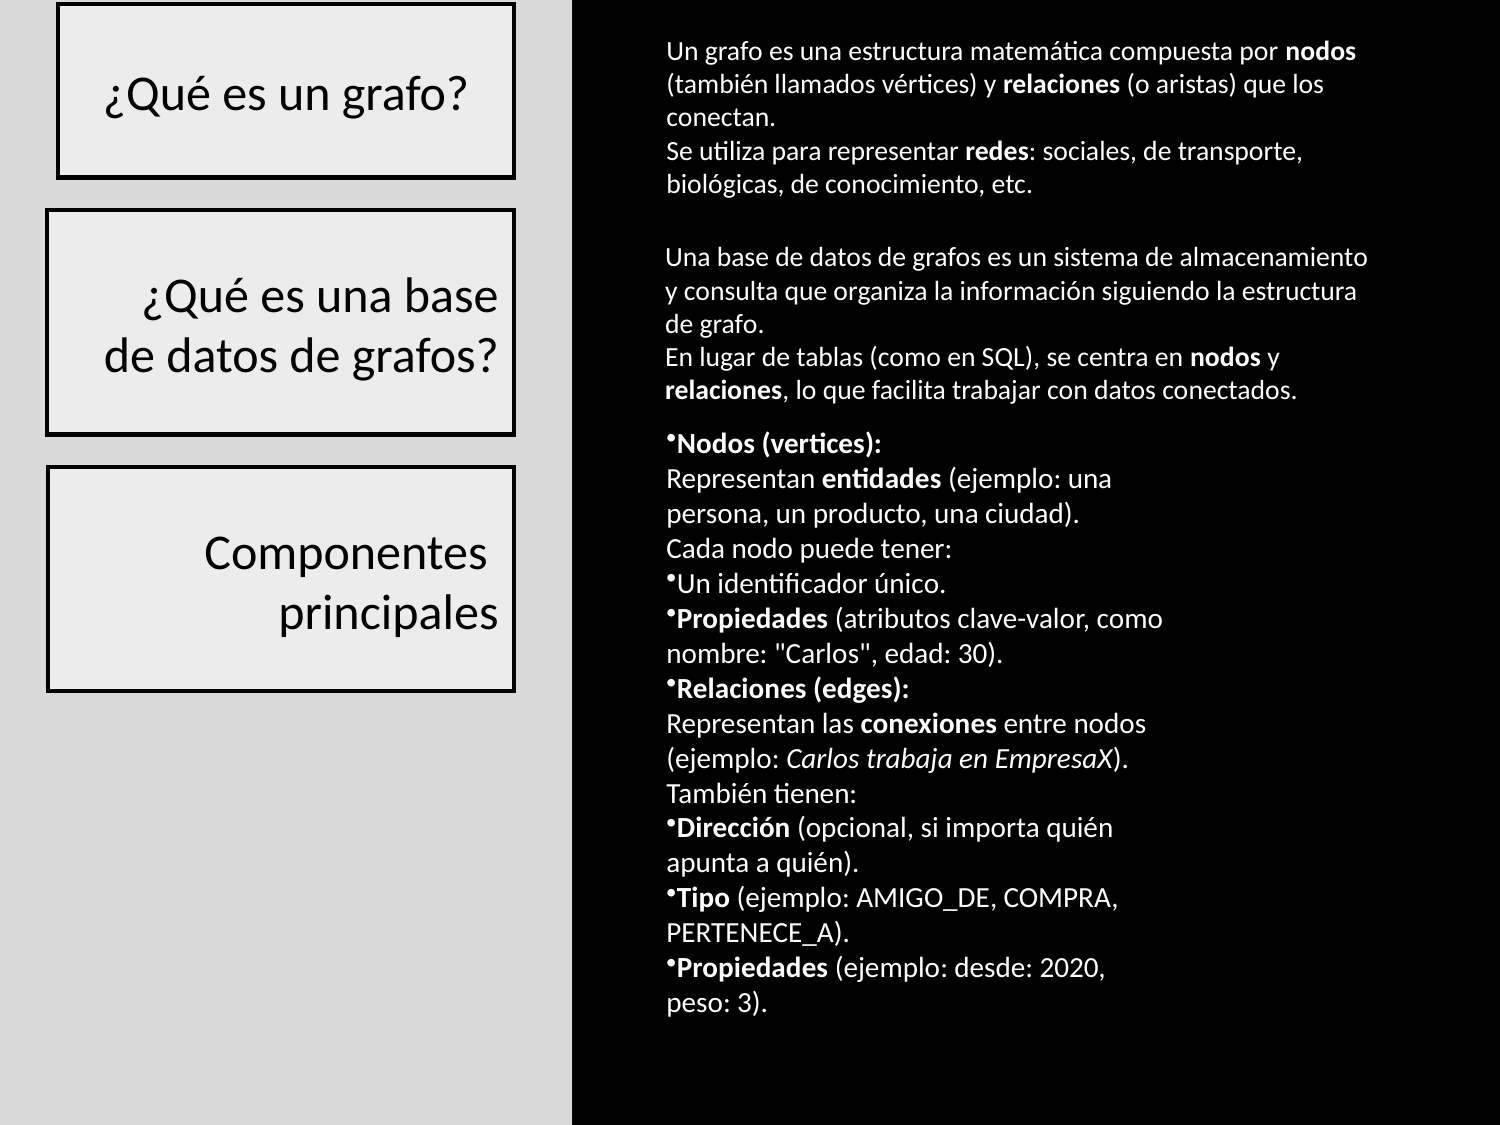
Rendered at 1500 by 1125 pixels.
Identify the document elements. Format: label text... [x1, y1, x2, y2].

text_box Nodos (vertices): Representan entidades (ejemplo: una persona, un producto, una ciudad). Cada nodo puede tener: Un identificador único. Propiedades (atributos clave-valor, como nombre: "Carlos", edad: 30). Relaciones (edges): Representan las conexiones entre nodos (ejemplo: Carlos trabaja en EmpresaX). También tienen: Dirección (opcional, si importa quién apunta a quién). Tipo (ejemplo: AMIGO_DE, COMPRA, PERTENECE_A). Propiedades (ejemplo: desde: 2020, peso: 3). [651, 416, 1184, 1071]
text_box ¿Qué es un grafo? [58, 3, 514, 178]
list Un grafo es una estructura matemática compuesta por nodos (también llamados vértices) y relaciones (o aristas) que los conectan. Se utiliza para representar redes: sociales, de transporte, biológicas, de conocimiento, etc. [651, 25, 1396, 207]
text_box [570, 0, 1500, 1125]
list Una base de datos de grafos es un sistema de almacenamiento y consulta que organiza la información siguiendo la estructura de grafo. En lugar de tablas (como en SQL), se centra en nodos y relaciones, lo que facilita trabajar con datos conectados. [650, 231, 1396, 414]
text_box ¿Qué es una base de datos de grafos? [46, 210, 514, 435]
text_box [0, 0, 570, 1125]
title Componentes principales [47, 467, 514, 692]
